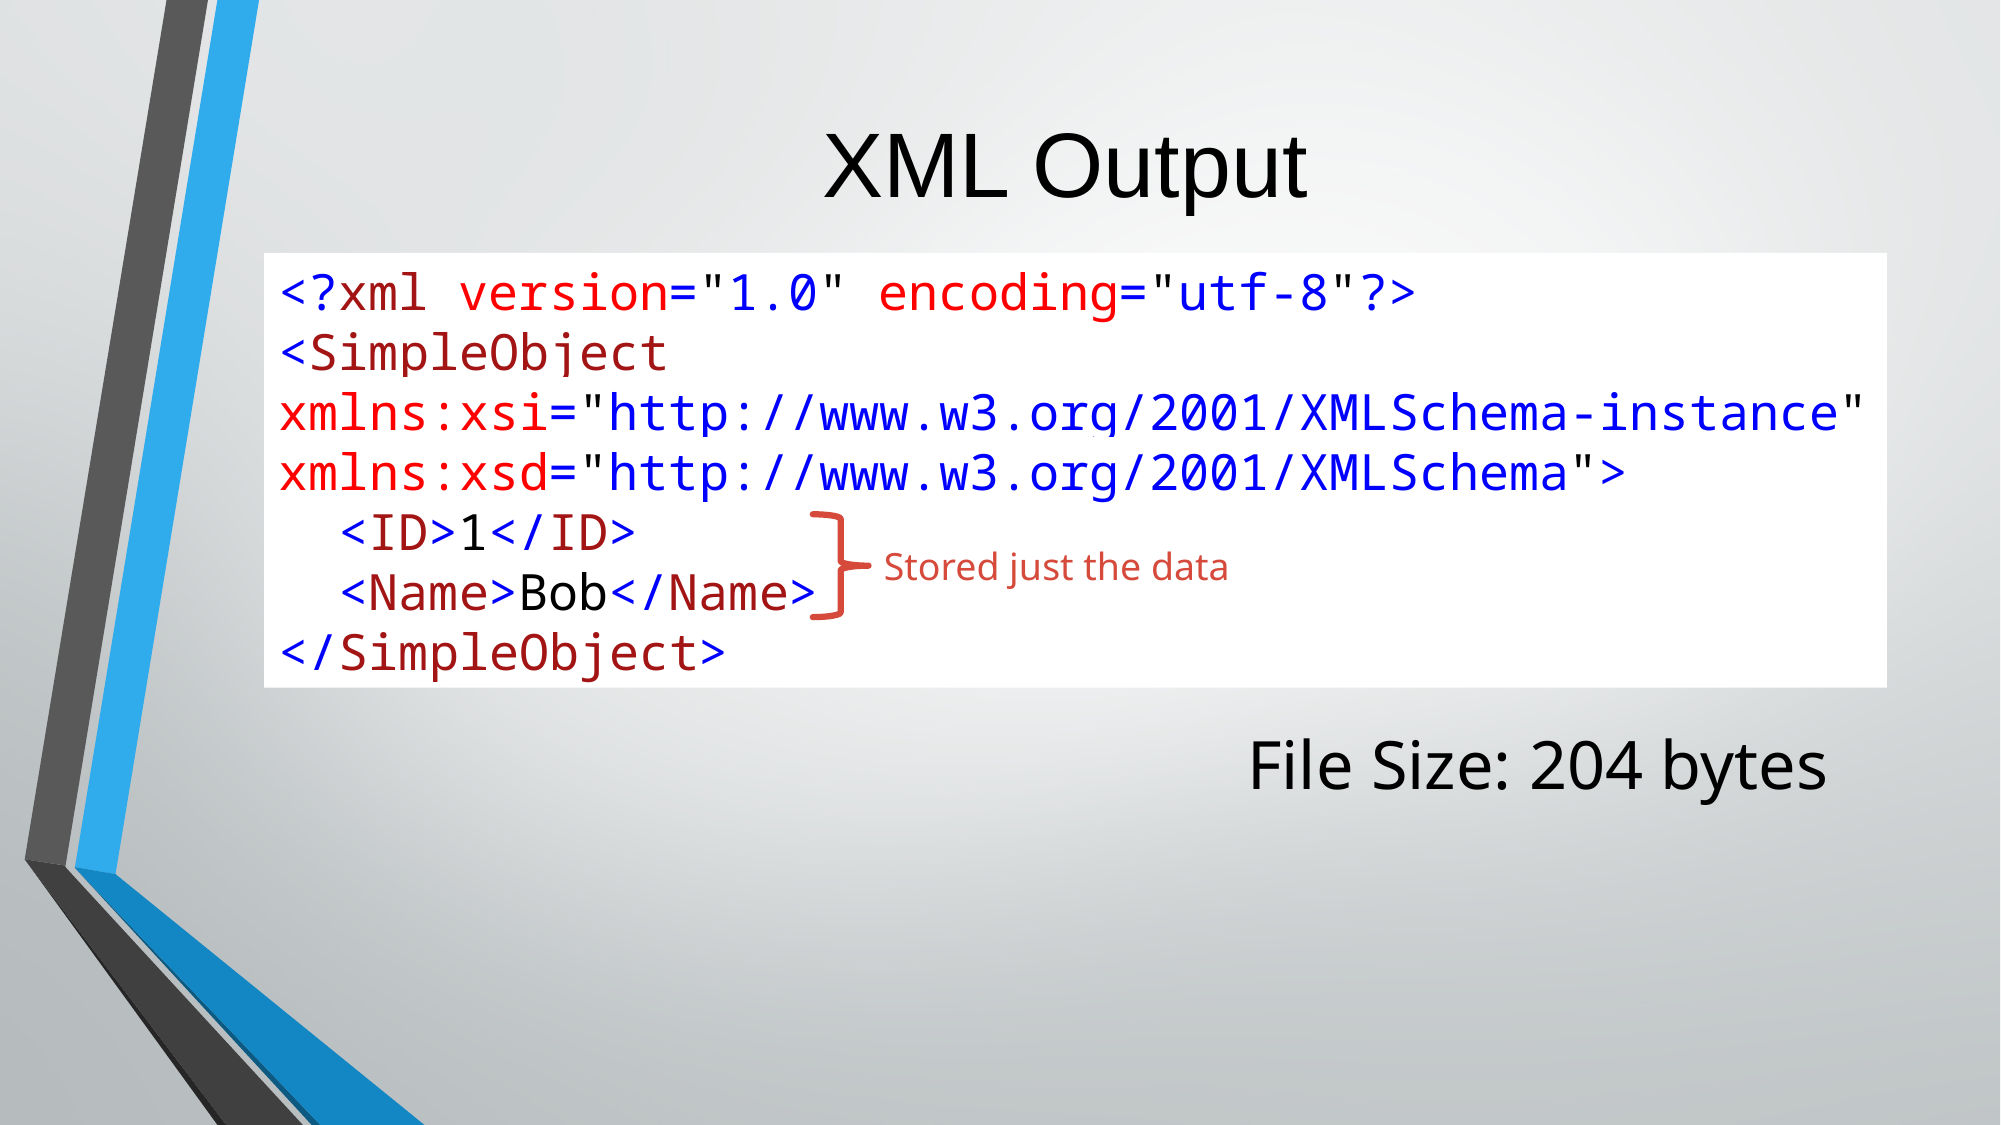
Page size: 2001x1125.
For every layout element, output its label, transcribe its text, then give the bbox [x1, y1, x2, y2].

text_box File Size: 204 bytes [1232, 715, 1844, 811]
text_box [812, 513, 869, 618]
text_box Stored just the data [869, 535, 1245, 596]
title XML Output [243, 77, 1887, 246]
text_box <?xml version="1.0" encoding="utf-8"?> <SimpleObject xmlns:xsi="http://www.w3.org/2001/XMLSchema-instance" xmlns:xsd="http://www.w3.org/2001/XMLSchema"> <ID>1</ID> <Name>Bob</Name> </SimpleObject> [264, 252, 1887, 688]
